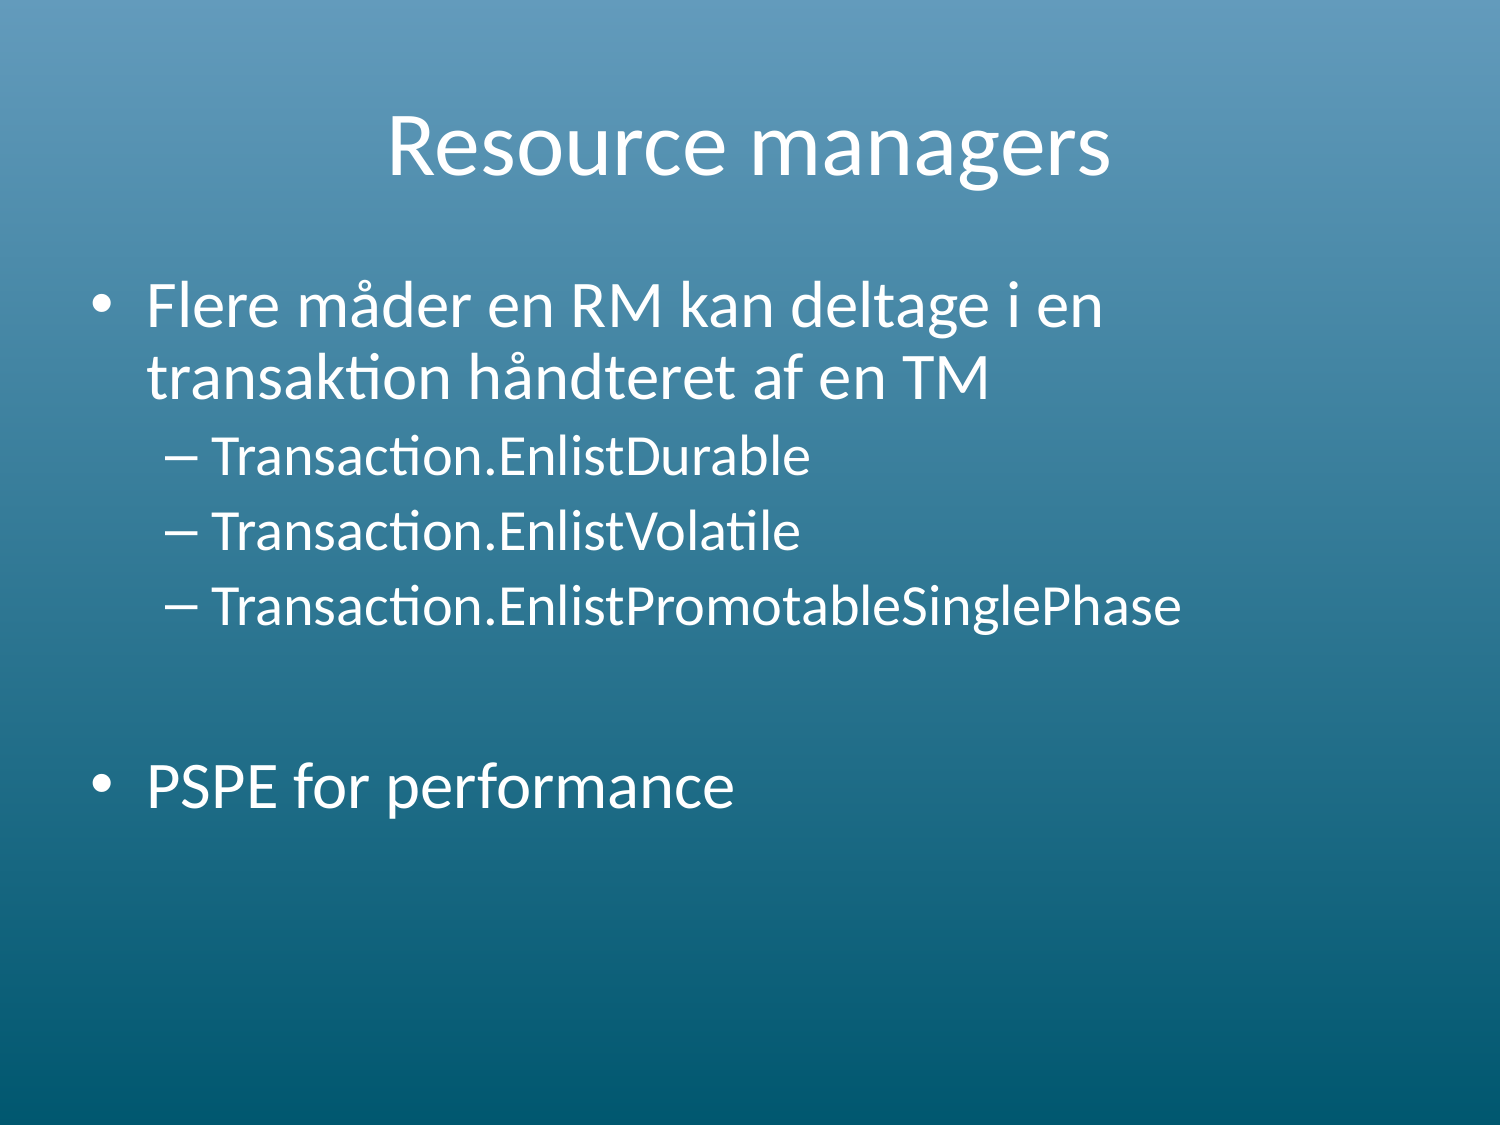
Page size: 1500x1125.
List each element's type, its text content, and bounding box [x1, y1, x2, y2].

list Flere måder en RM kan deltage i en transaktion håndteret af en TM Transaction.EnlistDurable Transaction.EnlistVolatile Transaction.EnlistPromotableSinglePhase PSPE for performance [74, 262, 1426, 351]
title Resource managers [74, 44, 1426, 233]
